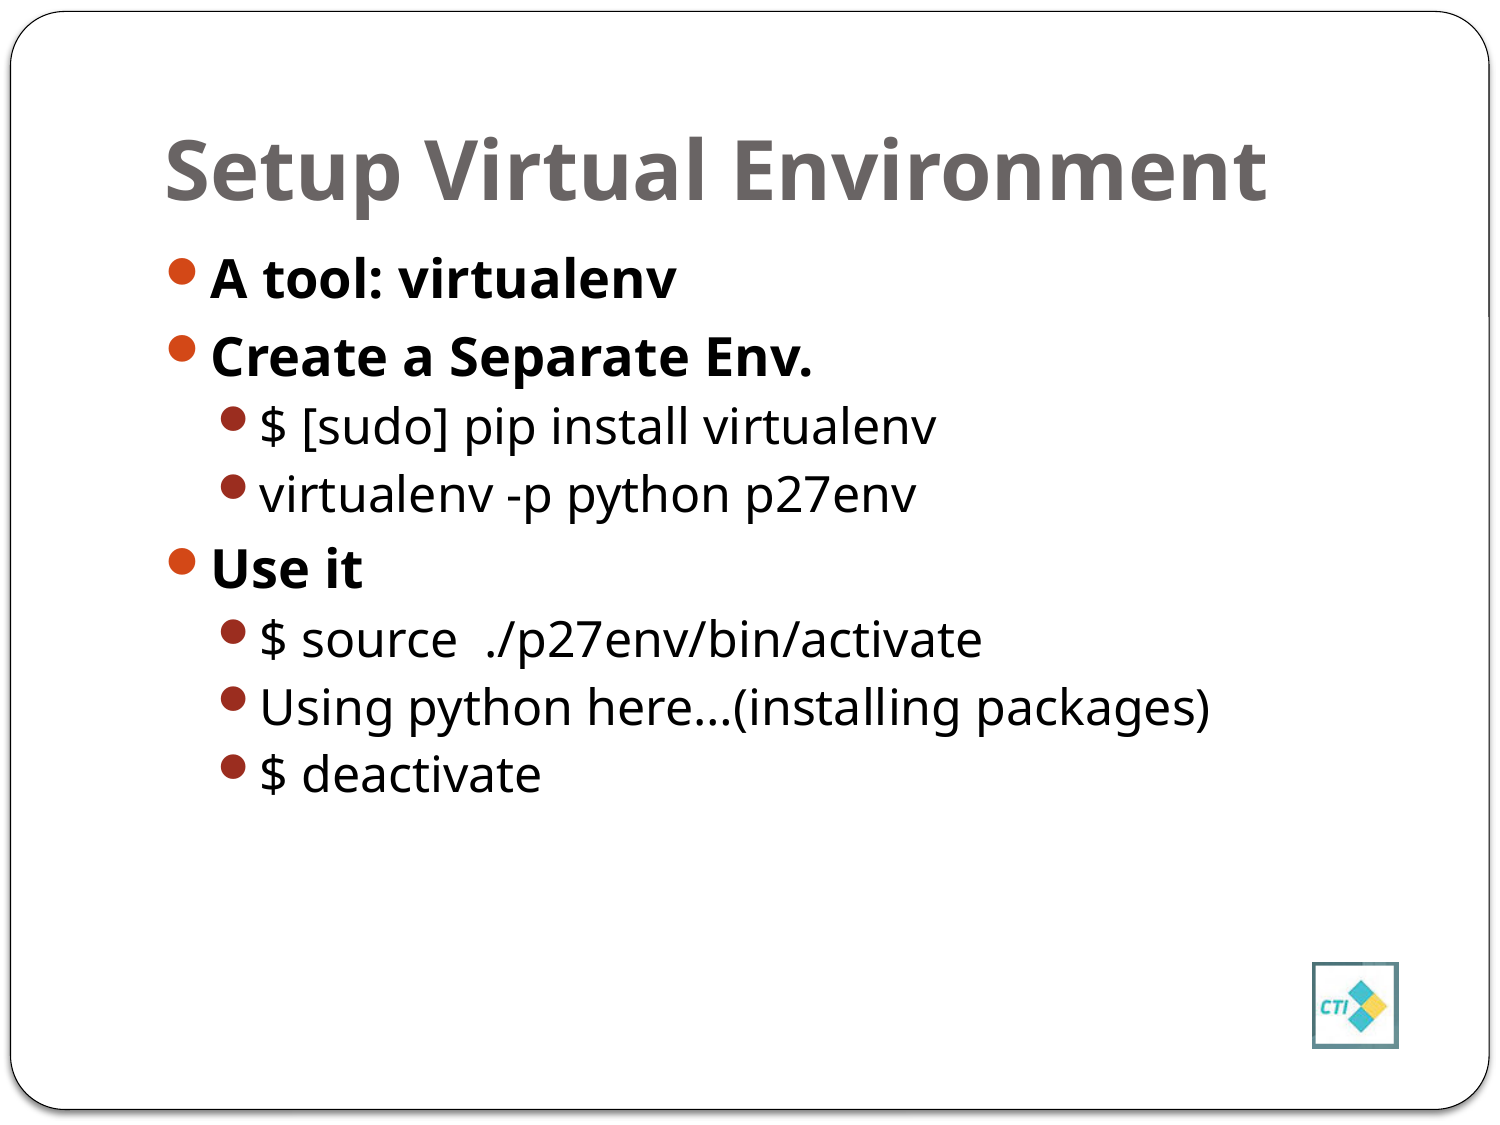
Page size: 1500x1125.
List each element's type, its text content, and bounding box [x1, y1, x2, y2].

title Setup Virtual Environment [150, 45, 1425, 233]
list A tool: virtualenv Create a Separate Env. $ [sudo] pip install virtualenv virtualenv -p python p27env Use it $ source ./p27env/bin/activate Using python here…(installing packages) $ deactivate [150, 237, 1425, 988]
picture [1312, 962, 1399, 1049]
